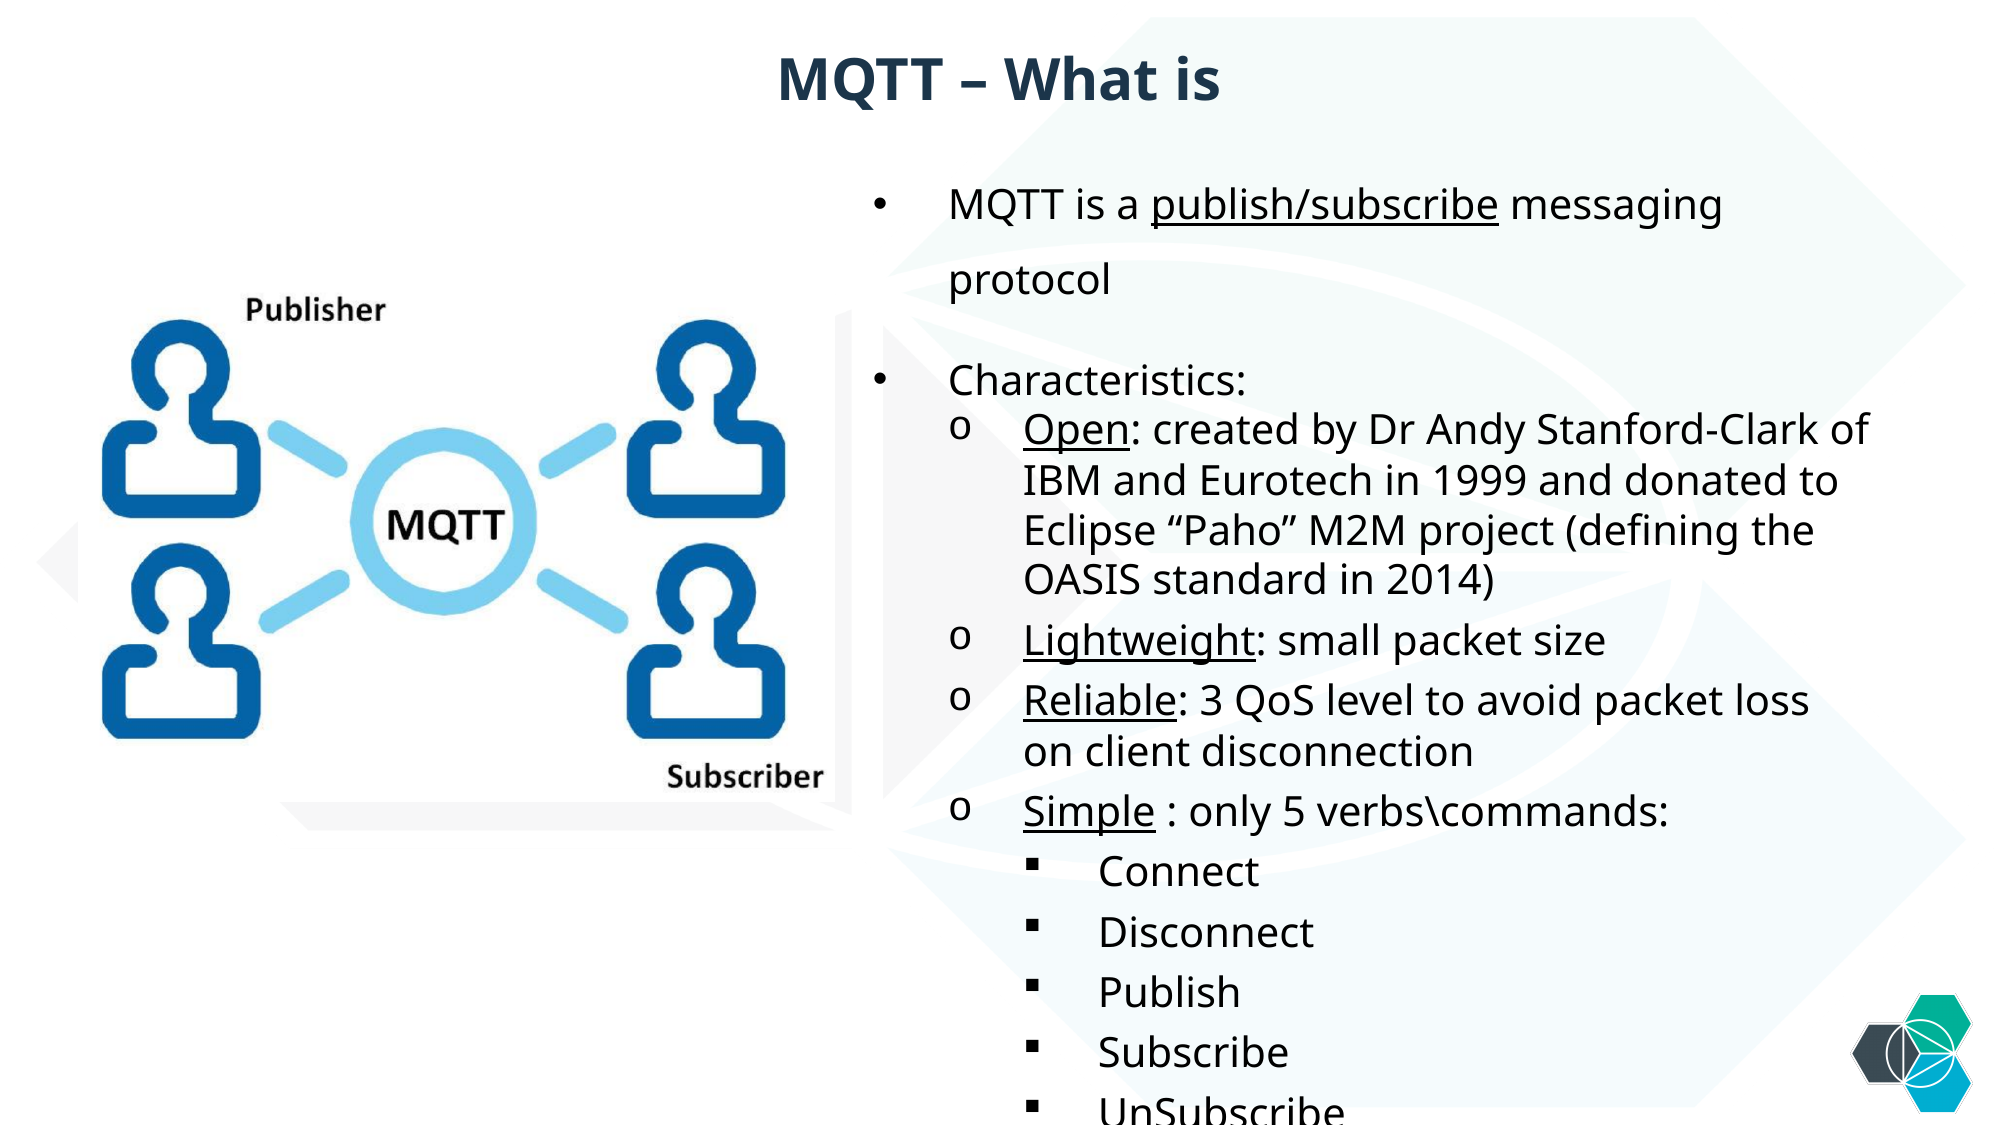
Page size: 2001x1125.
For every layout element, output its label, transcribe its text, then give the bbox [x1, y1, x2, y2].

text_box MQTT is a publish/subscribe messaging protocol Characteristics: Open: created by Dr Andy Stanford-Clark of IBM and Eurotech in 1999 and donated to Eclipse “Paho” M2M project (defining the OASIS standard in 2014) Lightweight: small packet size Reliable: 3 QoS level to avoid packet loss on client disconnection Simple : only 5 verbs\commands: Connect Disconnect Publish Subscribe UnSubscribe [858, 145, 1886, 1125]
picture [78, 267, 835, 802]
picture [1850, 993, 1973, 1114]
text_box MQTT – What is [24, 42, 1973, 121]
